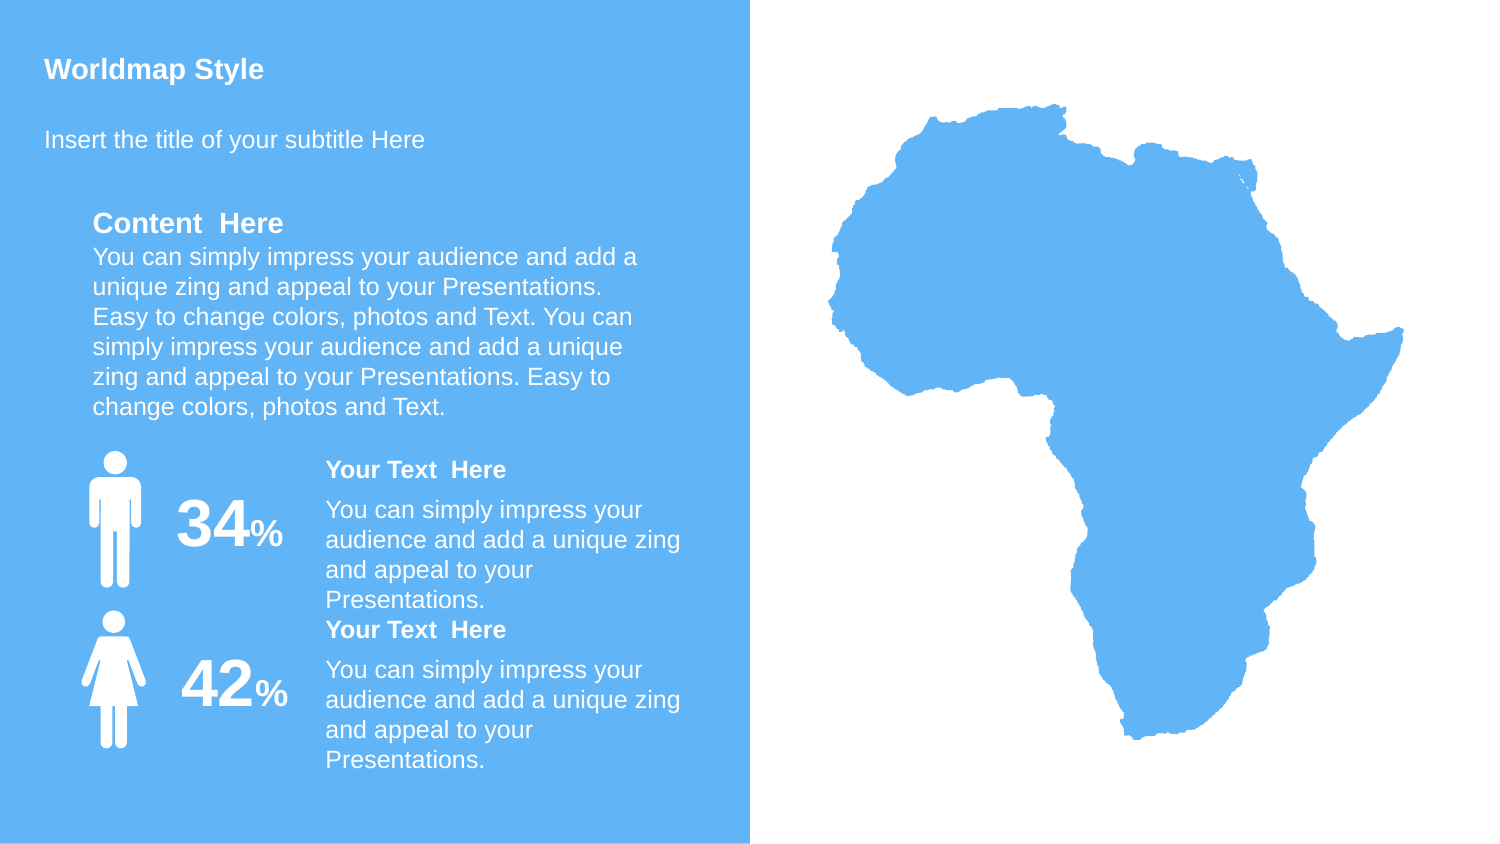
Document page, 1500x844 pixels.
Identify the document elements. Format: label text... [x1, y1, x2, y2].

text_box [79, 608, 148, 751]
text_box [77, 195, 669, 431]
list Insert the title of your subtitle Here [29, 115, 750, 162]
text_box 42% [166, 631, 305, 727]
list Worldmap Style [29, 20, 750, 115]
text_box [310, 605, 708, 753]
text_box [87, 448, 144, 590]
text_box [828, 103, 1404, 740]
text_box 34% [161, 471, 305, 567]
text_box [310, 445, 708, 593]
